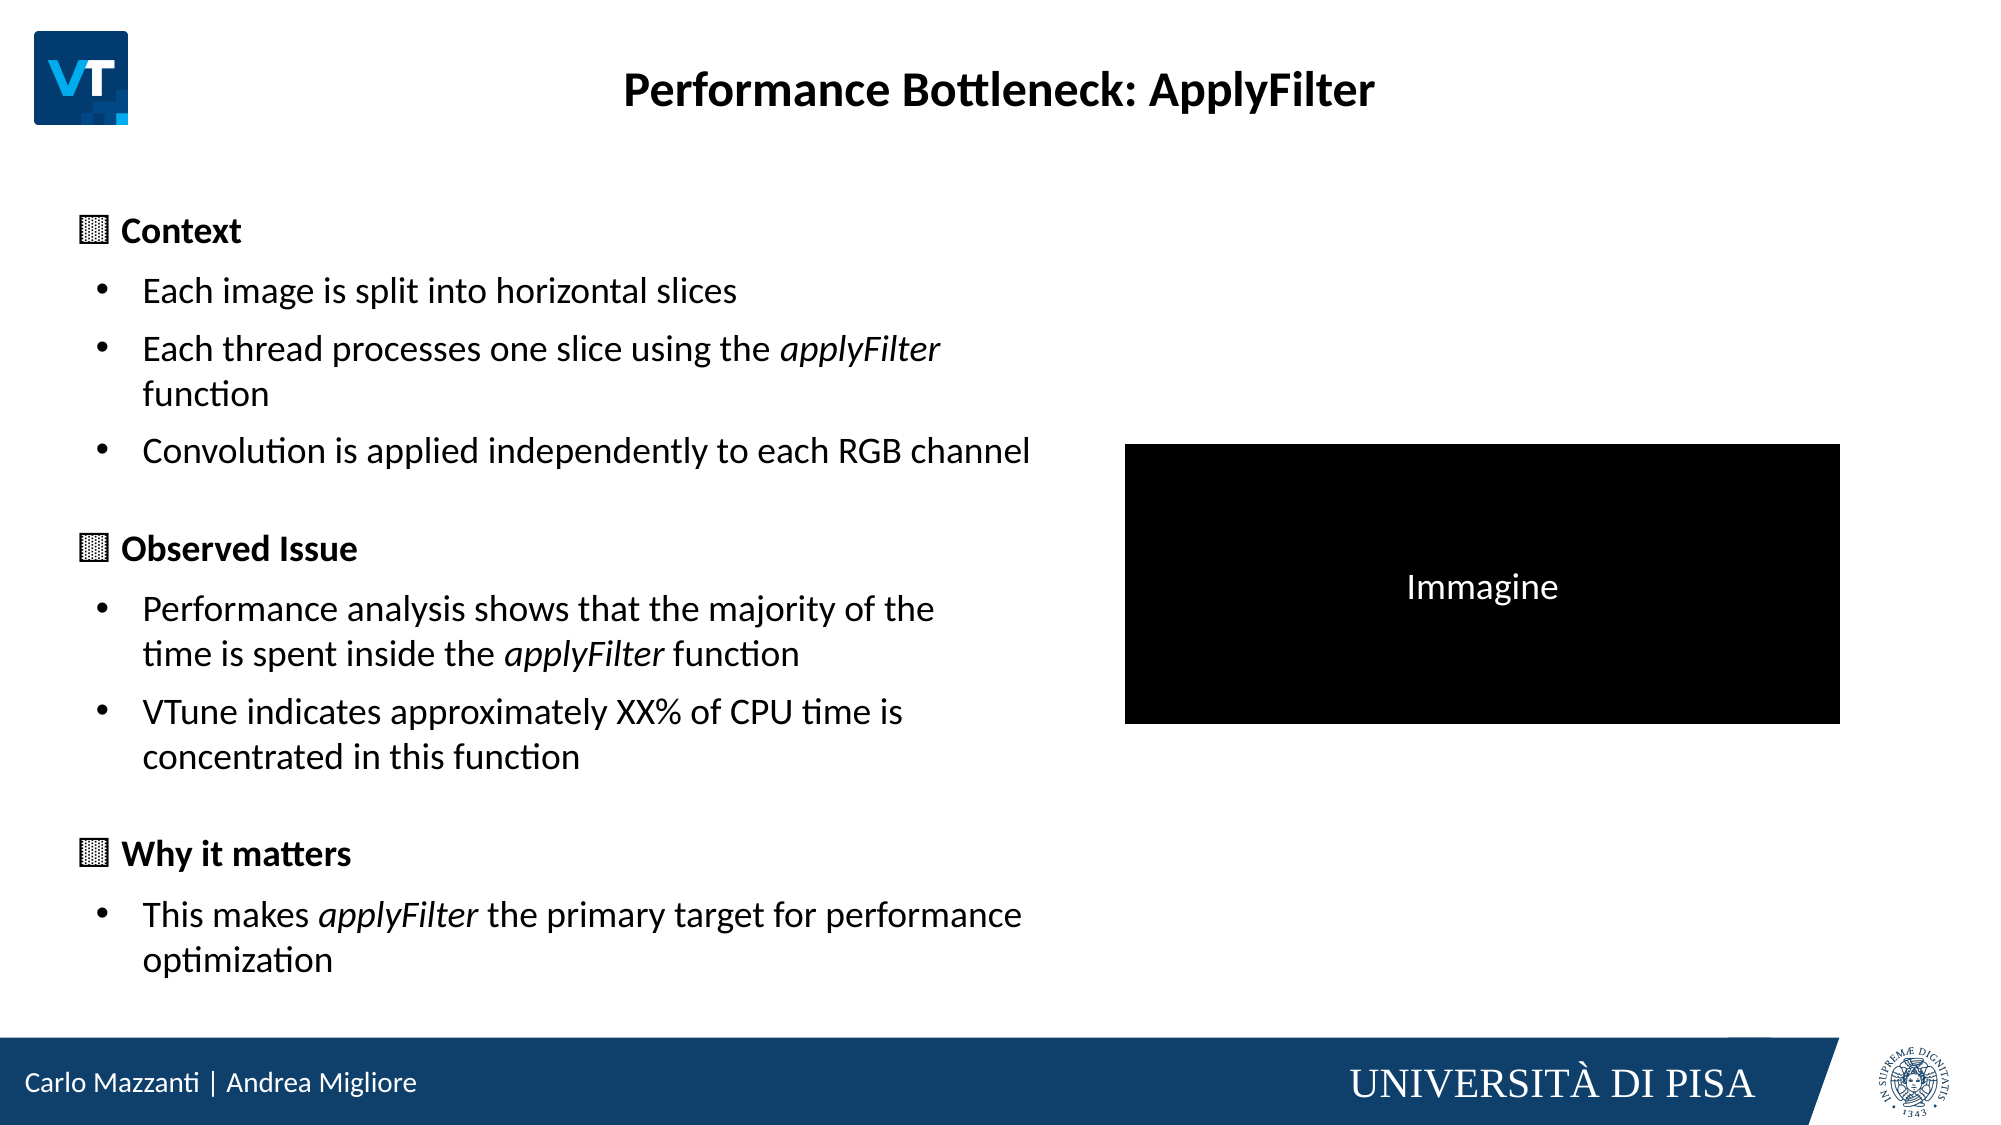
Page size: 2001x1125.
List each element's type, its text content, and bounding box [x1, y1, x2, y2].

text_box Performance Bottleneck: ApplyFilter [608, 49, 1391, 125]
text_box 🟨 Context [60, 198, 1061, 259]
text_box Each image is split into horizontal slices Each thread processes one slice using the applyFilter function Convolution is applied independently to each RGB channel [81, 259, 1061, 479]
text_box Immagine [1125, 444, 1840, 724]
text_box 🟨 Observed Issue [60, 516, 1061, 577]
picture [34, 31, 128, 125]
text_box Performance analysis shows that the majority of the time is spent inside the applyFilter function VTune indicates approximately XX% of CPU time is concentrated in this function [81, 577, 1000, 785]
text_box Carlo Mazzanti | Andrea Migliore [10, 1056, 1309, 1106]
text_box 🟨 Why it matters [60, 821, 1061, 882]
text_box [1727, 1036, 1841, 1125]
text_box This makes applyFilter the primary target for performance optimization [81, 882, 1061, 988]
text_box Università di Pisa [0, 1037, 1772, 1125]
picture [1879, 1047, 1949, 1117]
